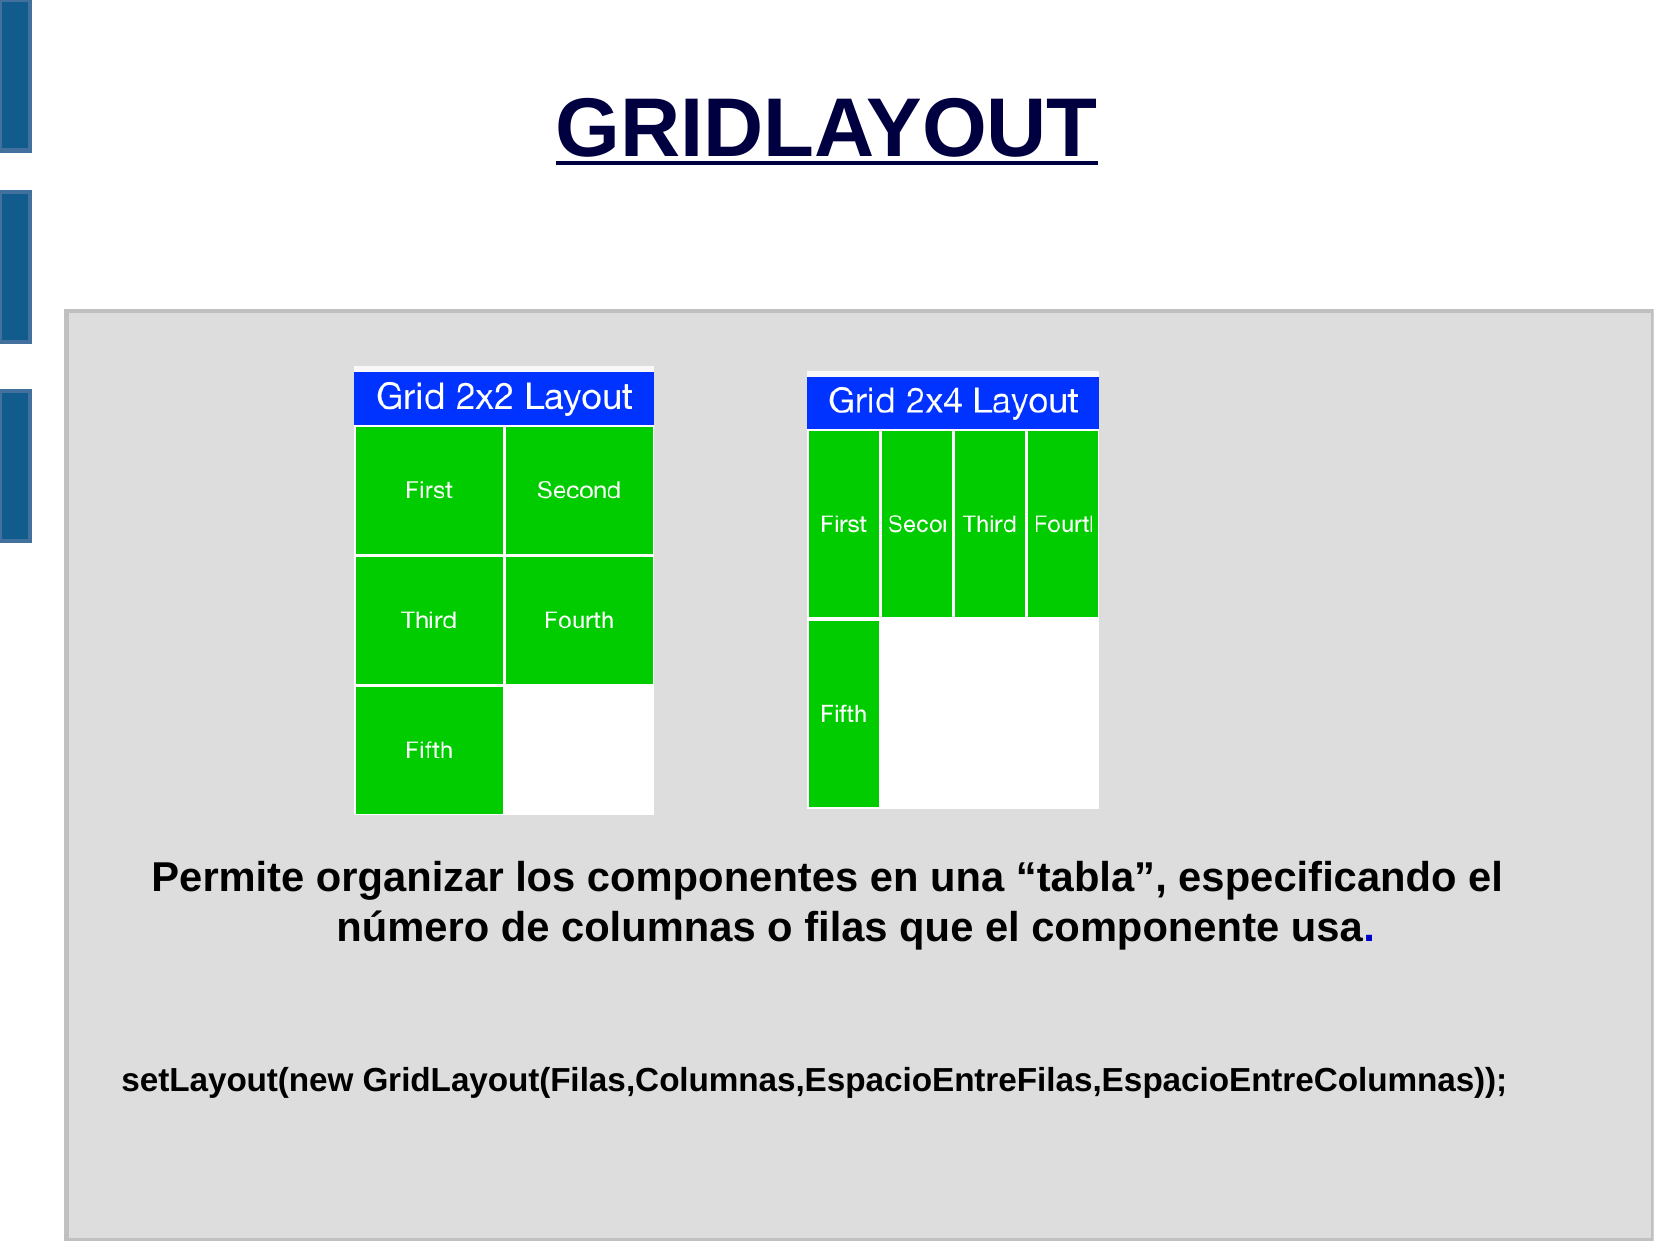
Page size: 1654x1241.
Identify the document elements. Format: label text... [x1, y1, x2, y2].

subtitle Permite organizar los componentes en una “tabla”, especificando el número de columnas o filas que el componente usa. setLayout(new GridLayout(Filas,Columnas,EspacioEntreFilas,EspacioEntreColumnas)); [121, 372, 1534, 1099]
picture [807, 371, 1099, 809]
title GRIDLAYOUT [82, 49, 1571, 257]
picture [354, 365, 654, 816]
